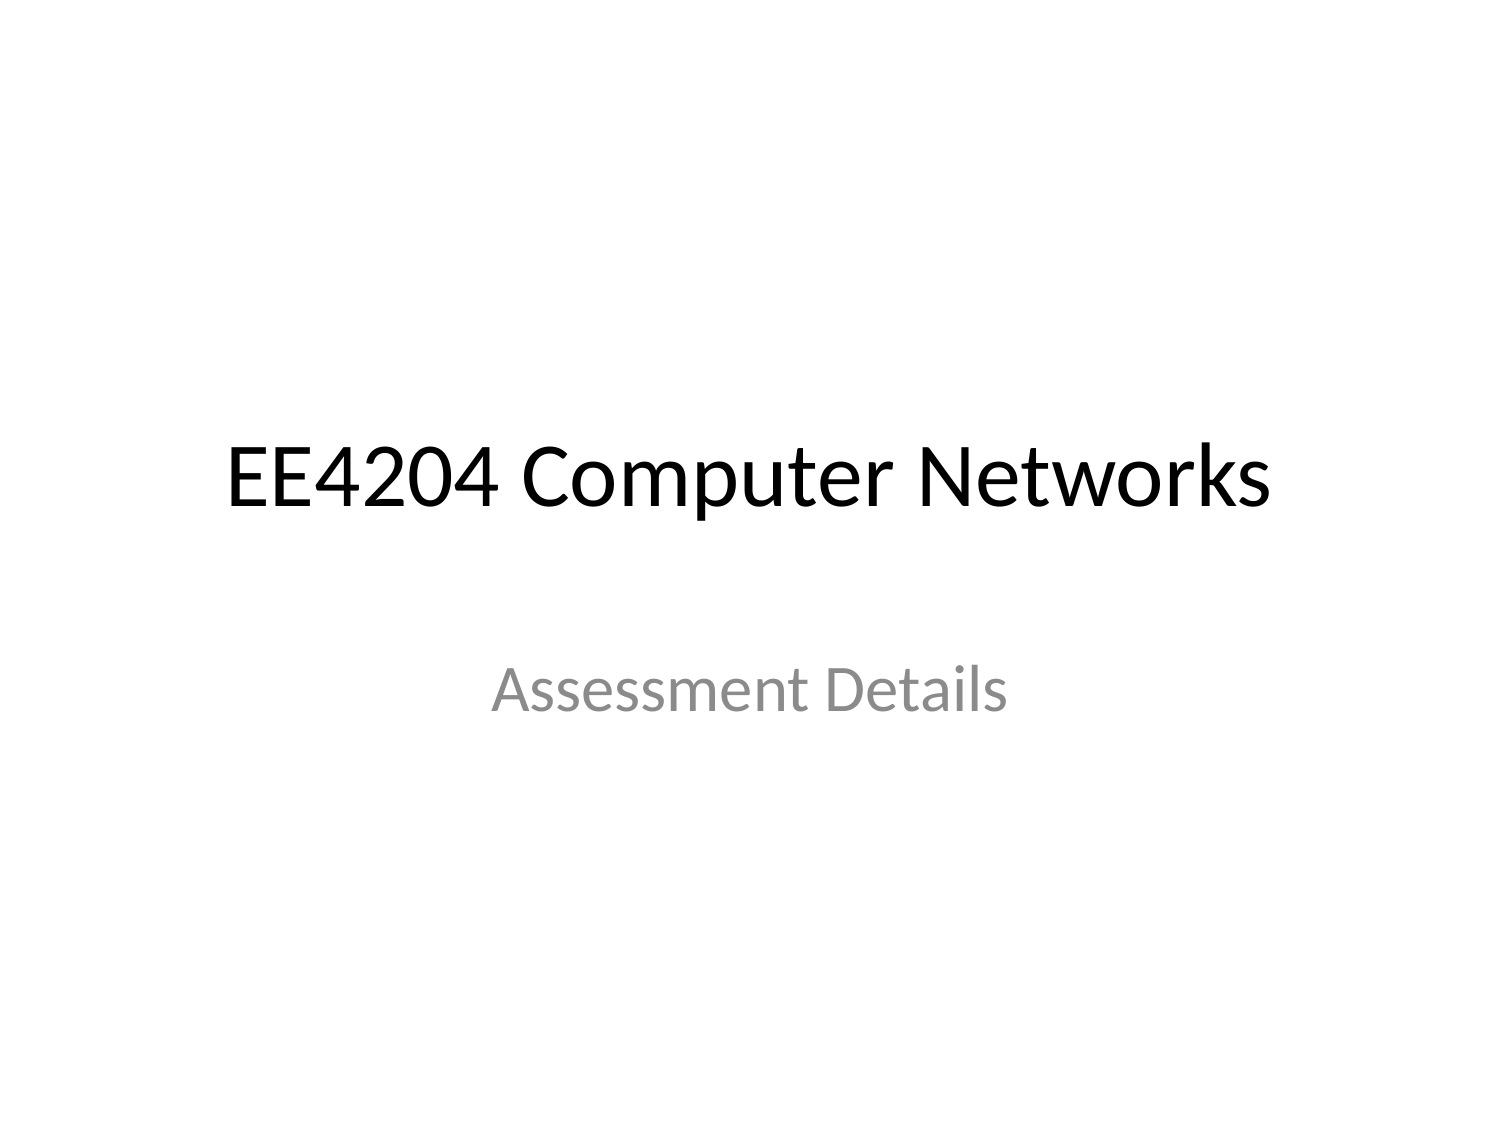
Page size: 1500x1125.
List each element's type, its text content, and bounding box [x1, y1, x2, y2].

title EE4204 Computer Networks [112, 349, 1388, 591]
subtitle Assessment Details [225, 637, 1275, 925]
